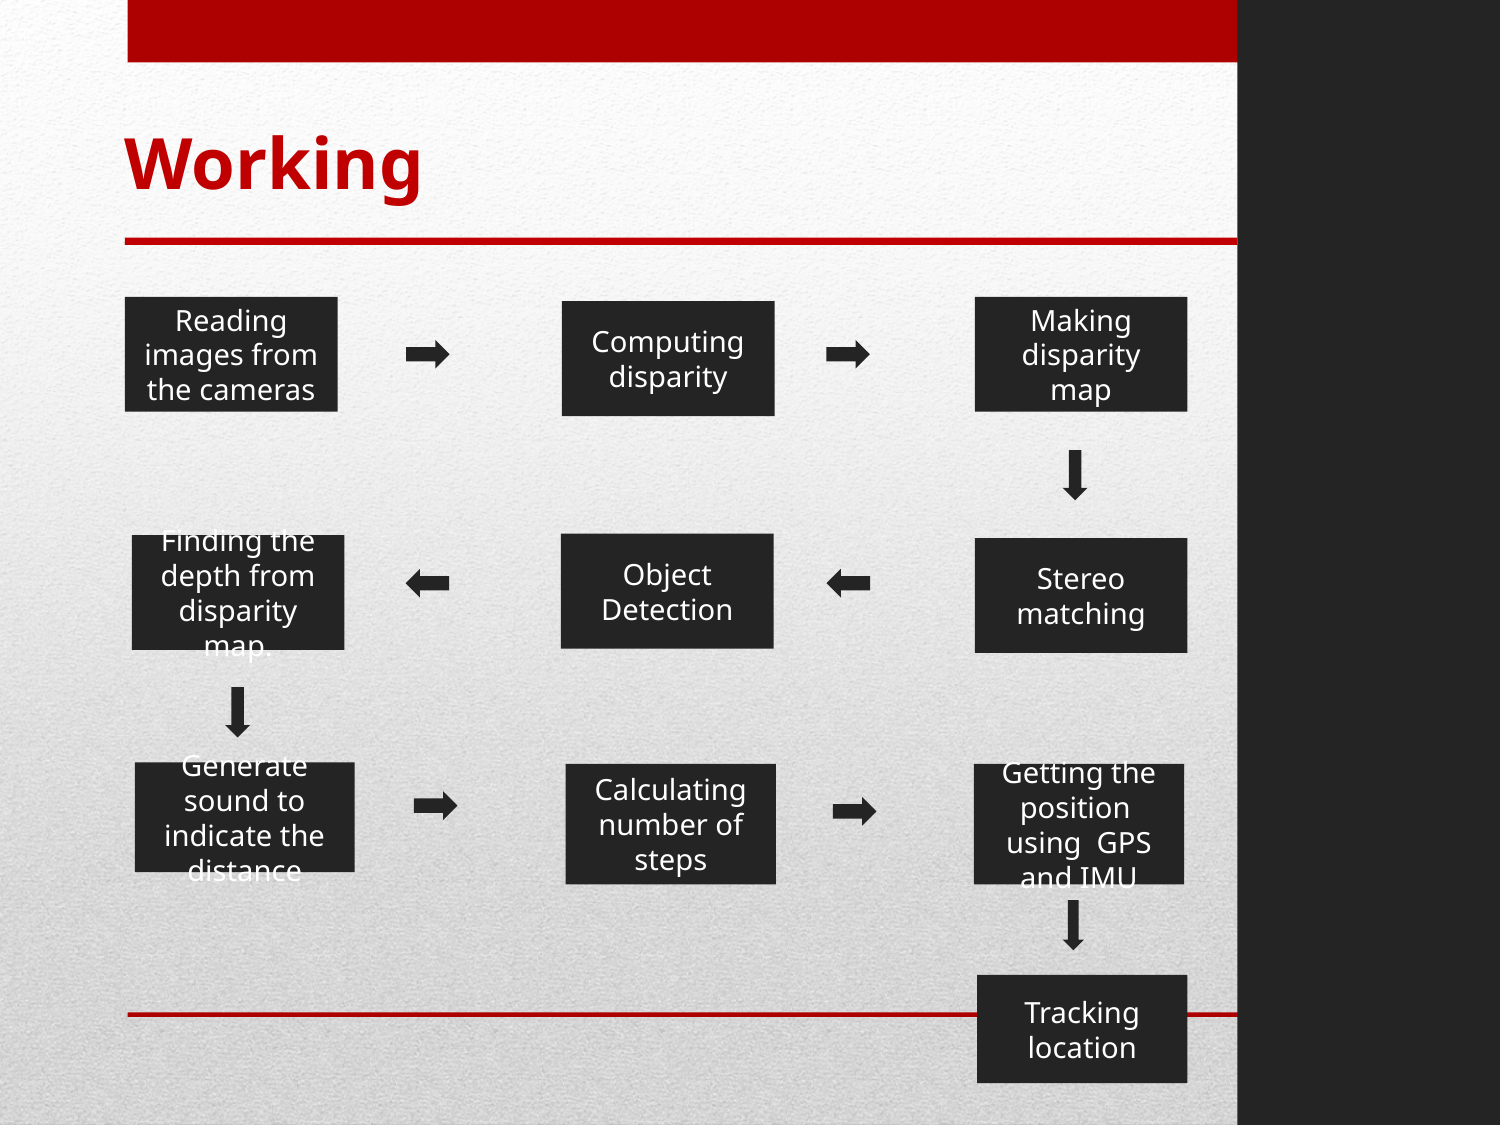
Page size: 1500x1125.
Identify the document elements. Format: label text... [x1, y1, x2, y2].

text_box Finding the depth from disparity map. [130, 533, 346, 652]
text_box Generate sound to indicate the distance [133, 761, 356, 874]
text_box Reading images from the cameras [123, 295, 339, 413]
text_box [404, 338, 451, 371]
text_box [1060, 448, 1090, 502]
text_box [824, 338, 872, 371]
text_box Tracking location [975, 973, 1189, 1085]
text_box Getting the position using GPS and IMU [972, 762, 1186, 886]
text_box [123, 236, 1239, 247]
text_box Computing disparity [560, 299, 776, 418]
text_box [1060, 898, 1086, 952]
text_box [404, 567, 451, 600]
text_box Working [109, 111, 988, 212]
text_box [1236, 0, 1500, 1125]
text_box [825, 567, 872, 600]
text_box Object Detection [559, 532, 775, 650]
text_box Making disparity map [973, 295, 1189, 413]
text_box Calculating number of steps [564, 762, 778, 886]
text_box Stereo matching [973, 536, 1189, 655]
text_box [831, 795, 878, 828]
text_box [412, 789, 459, 822]
text_box [223, 685, 252, 739]
